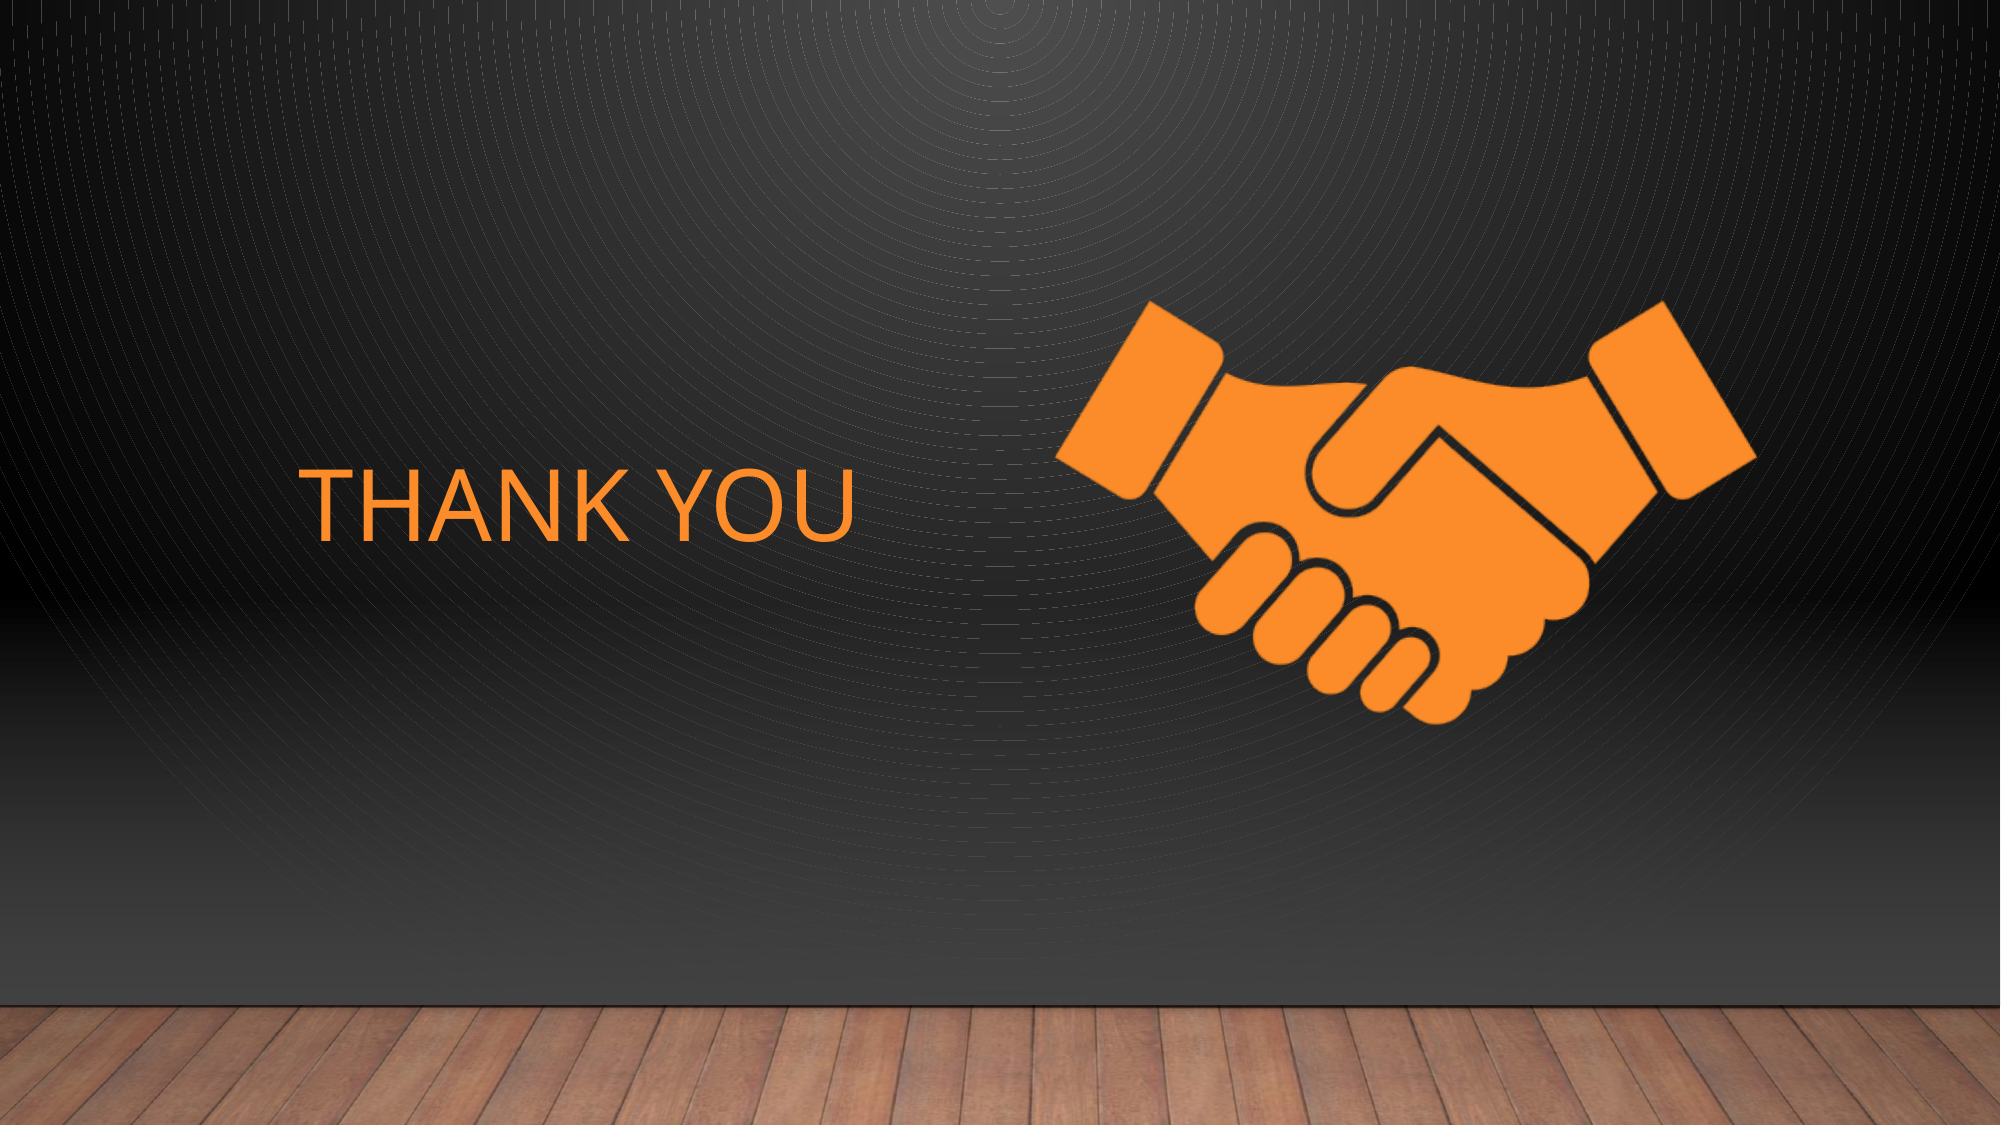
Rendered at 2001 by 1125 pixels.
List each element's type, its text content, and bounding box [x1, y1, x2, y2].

text_box [0, 593, 2000, 1005]
picture [1024, 131, 1790, 897]
picture [0, 1008, 2000, 1125]
title Thank you [238, 157, 923, 564]
